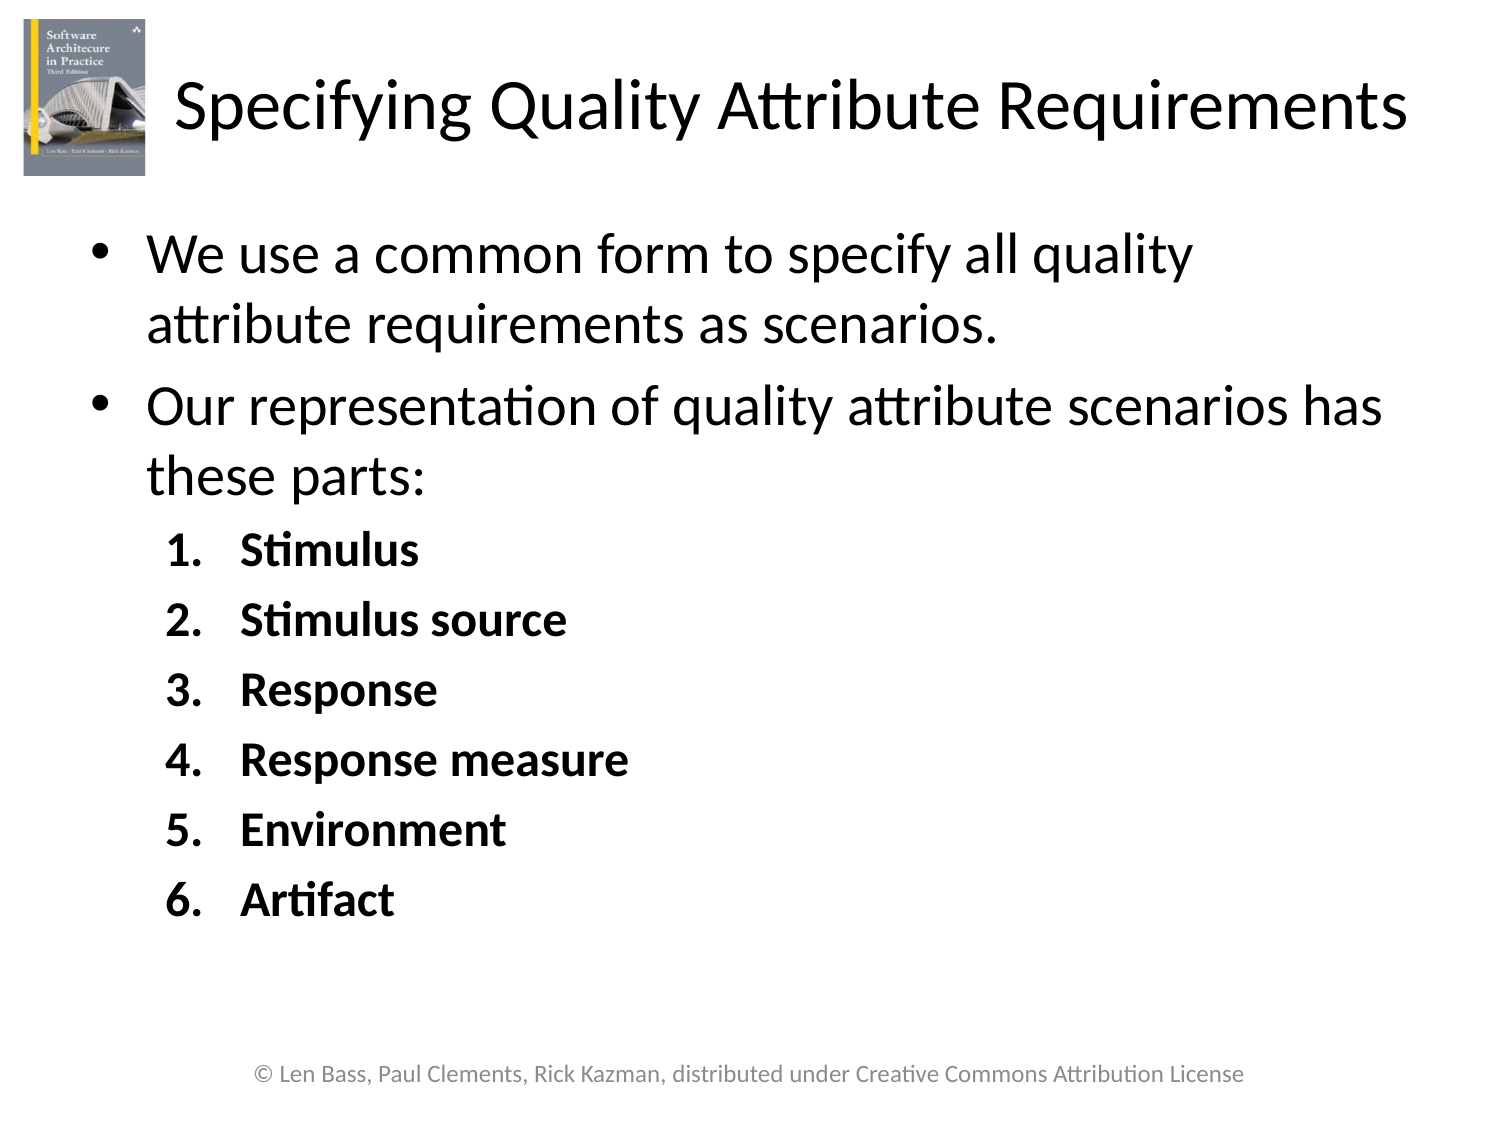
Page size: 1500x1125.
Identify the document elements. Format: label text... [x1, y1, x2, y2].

title Specifying Quality Attribute Requirements [159, 45, 1425, 173]
picture [5, 19, 163, 176]
list We use a common form to specify all quality attribute requirements as scenarios. Our representation of quality attribute scenarios has these parts: Stimulus Stimulus source Response Response measure Environment Artifact [75, 208, 1425, 1005]
footer © Len Bass, Paul Clements, Rick Kazman, distributed under Creative Commons Attribution License [230, 1042, 1270, 1103]
